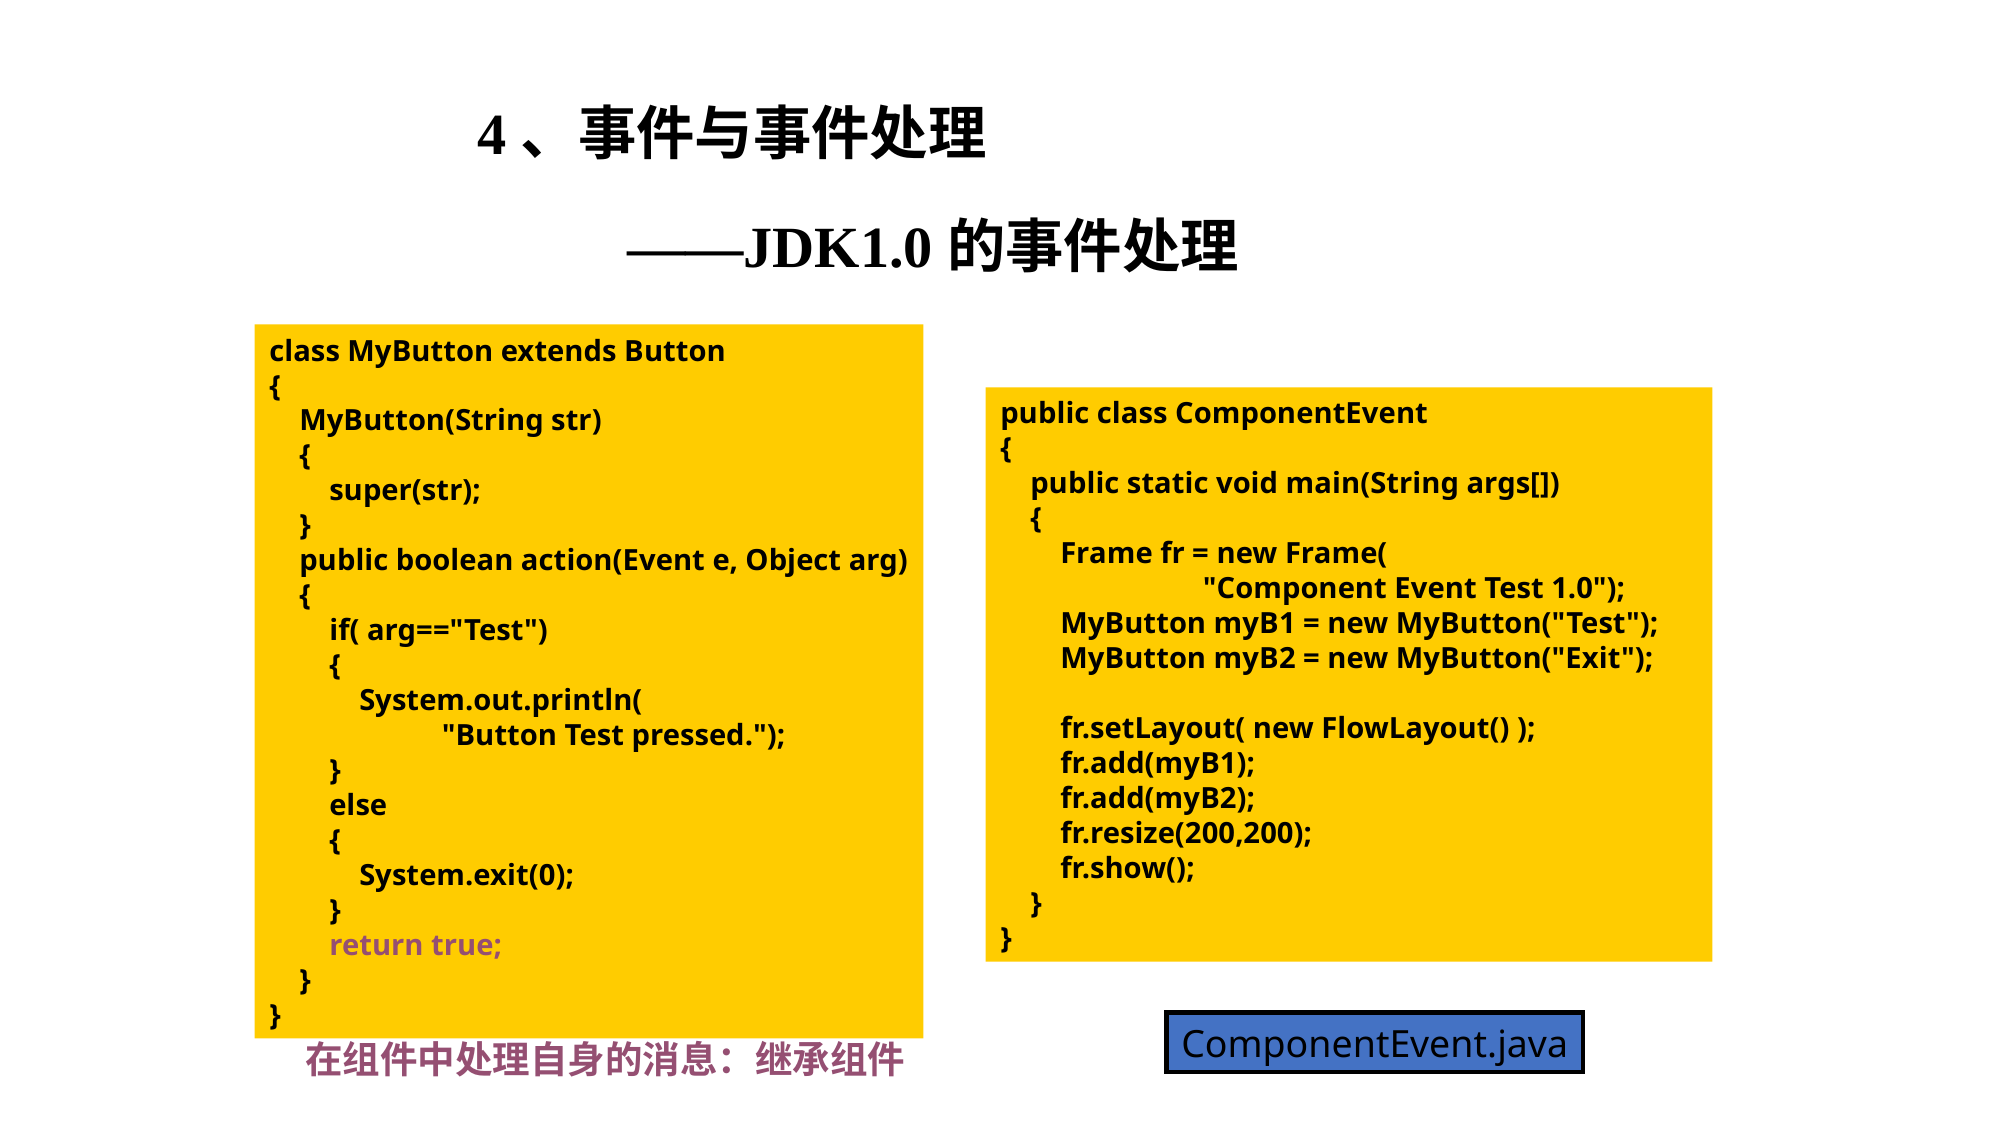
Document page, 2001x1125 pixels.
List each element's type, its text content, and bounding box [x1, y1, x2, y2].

text_box 4、事件与事件处理 ——JDK1.0的事件处理 [462, 74, 1413, 287]
text_box ComponentEvent.java [1166, 1012, 1583, 1073]
text_box public class ComponentEvent { public static void main(String args[]) { Frame fr = new Frame( "Component Event Test 1.0"); MyButton myB1 = new MyButton("Test"); MyButton myB2 = new MyButton("Exit"); fr.setLayout( new FlowLayout() ); fr.add(myB1); fr.add(myB2); fr.resize(200,200); fr.show(); } } [985, 387, 1713, 962]
text_box 在组件中处理自身的消息：继承组件 [290, 1028, 921, 1089]
text_box class MyButton extends Button { MyButton(String str) { super(str); } public boolean action(Event e, Object arg) { if( arg=="Test") { System.out.println( "Button Test pressed."); } else { System.exit(0); } return true; } } [254, 324, 924, 1039]
